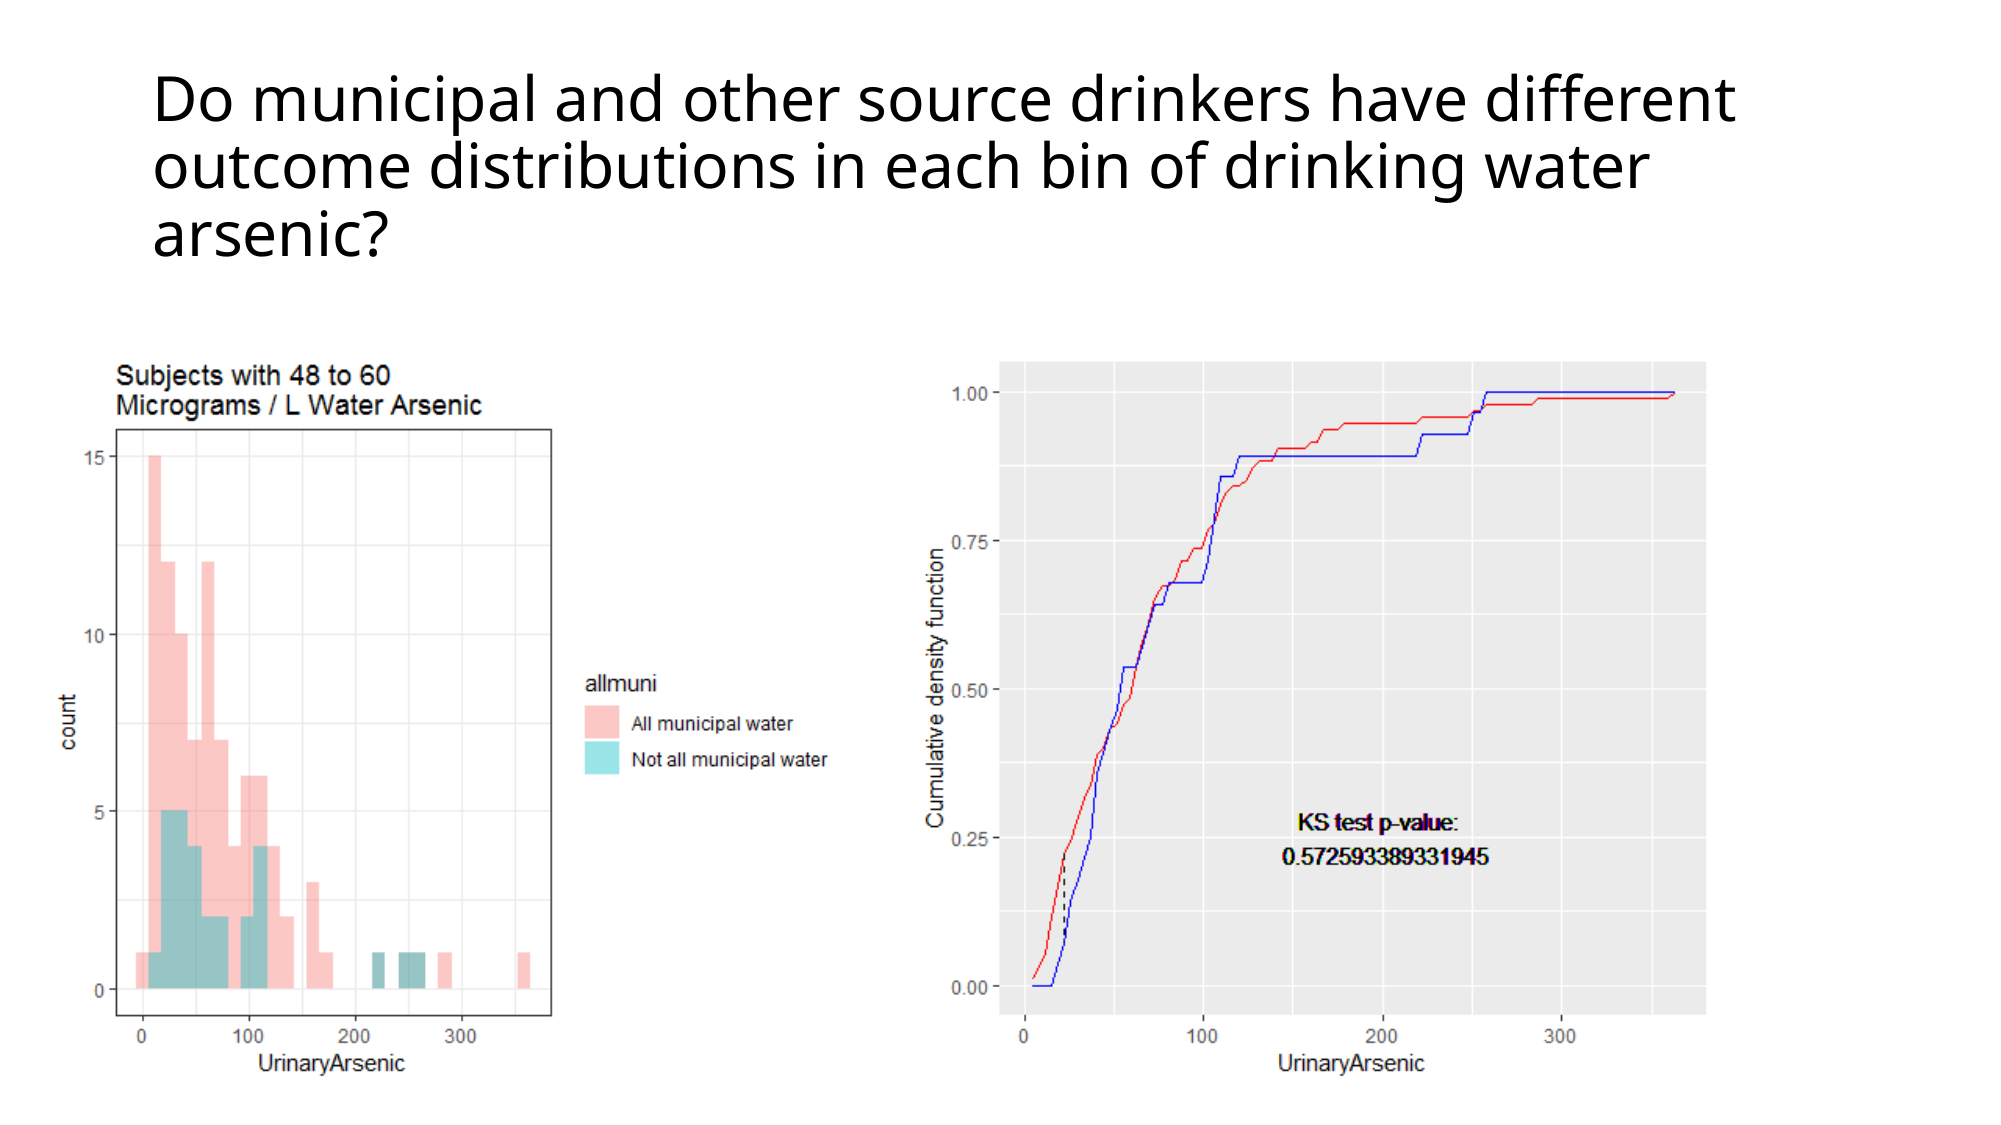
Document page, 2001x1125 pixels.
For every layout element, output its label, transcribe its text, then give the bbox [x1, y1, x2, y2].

picture [912, 350, 1719, 1087]
picture [44, 350, 851, 1087]
title Do municipal and other source drinkers have different outcome distributions in each bin of drinking water arsenic? [137, 59, 1863, 278]
